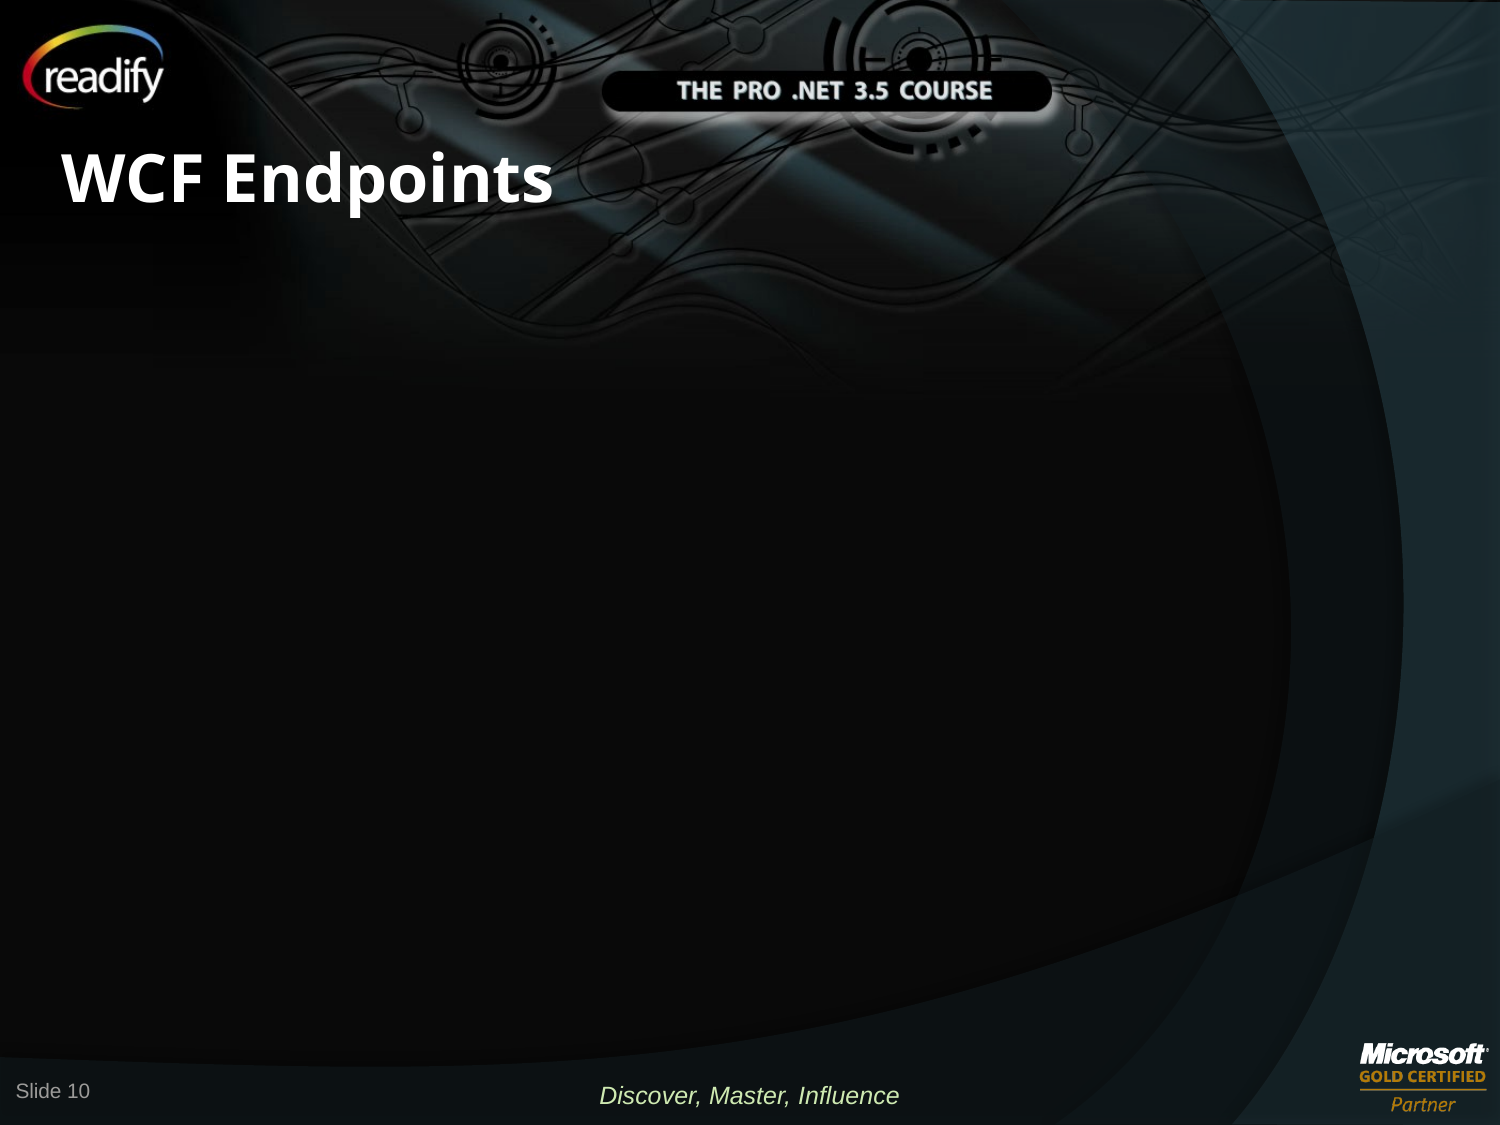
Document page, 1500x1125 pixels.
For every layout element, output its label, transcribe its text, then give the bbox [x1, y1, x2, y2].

slide_number Slide 10 [15, 1042, 141, 1103]
picture [0, 0, 1387, 428]
picture [1359, 1042, 1489, 1112]
title WCF Endpoints [46, 128, 1272, 211]
